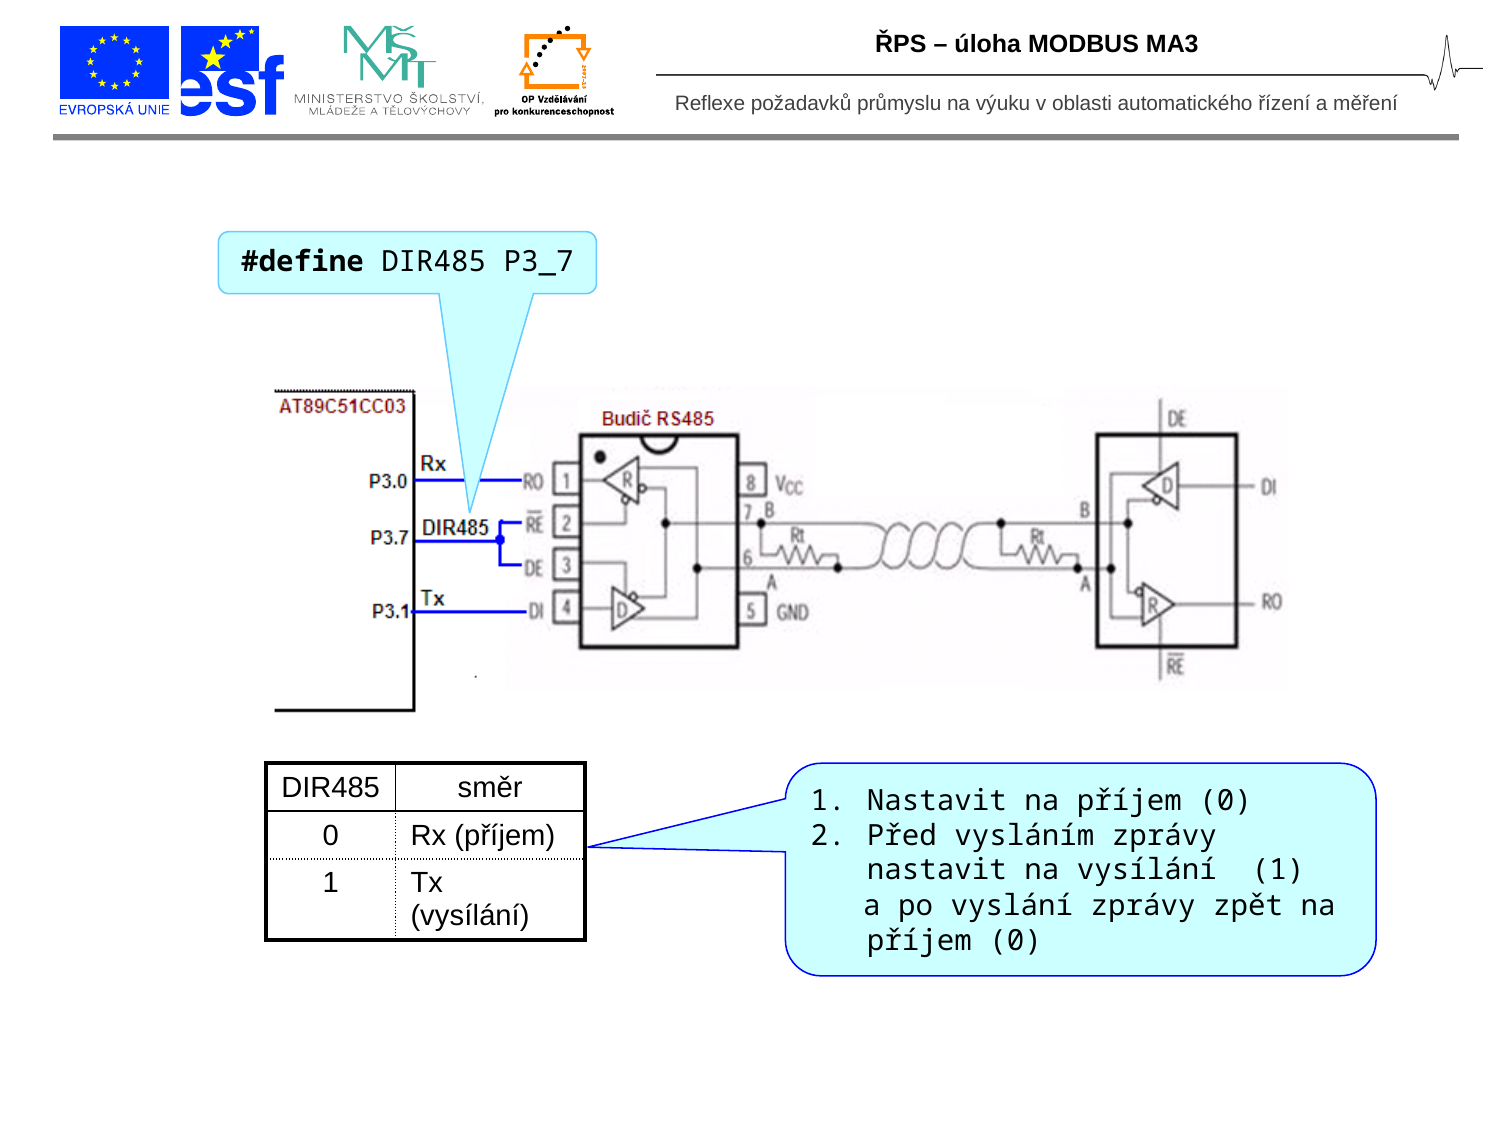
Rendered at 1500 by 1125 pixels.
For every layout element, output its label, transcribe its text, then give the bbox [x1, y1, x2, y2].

table_cell 1 [268, 859, 396, 938]
table_header směr [396, 765, 583, 810]
picture [253, 385, 1289, 717]
table_cell Rx (příjem) [396, 812, 583, 859]
table_cell Tx (vysílání) [396, 859, 583, 938]
table_header DIR485 [268, 765, 395, 810]
picture [656, 34, 1483, 91]
table_cell 0 [268, 812, 396, 859]
text_box ŘPS – úloha MODBUS MA3 [644, 20, 1430, 68]
text_box #define DIR485 P3_7 [218, 231, 597, 383]
text_box Nastavit na příjem (0) Před vysláním zprávy nastavit na vysílání (1) a po vyslání zprávy zpět na příjem (0) [587, 763, 1377, 976]
